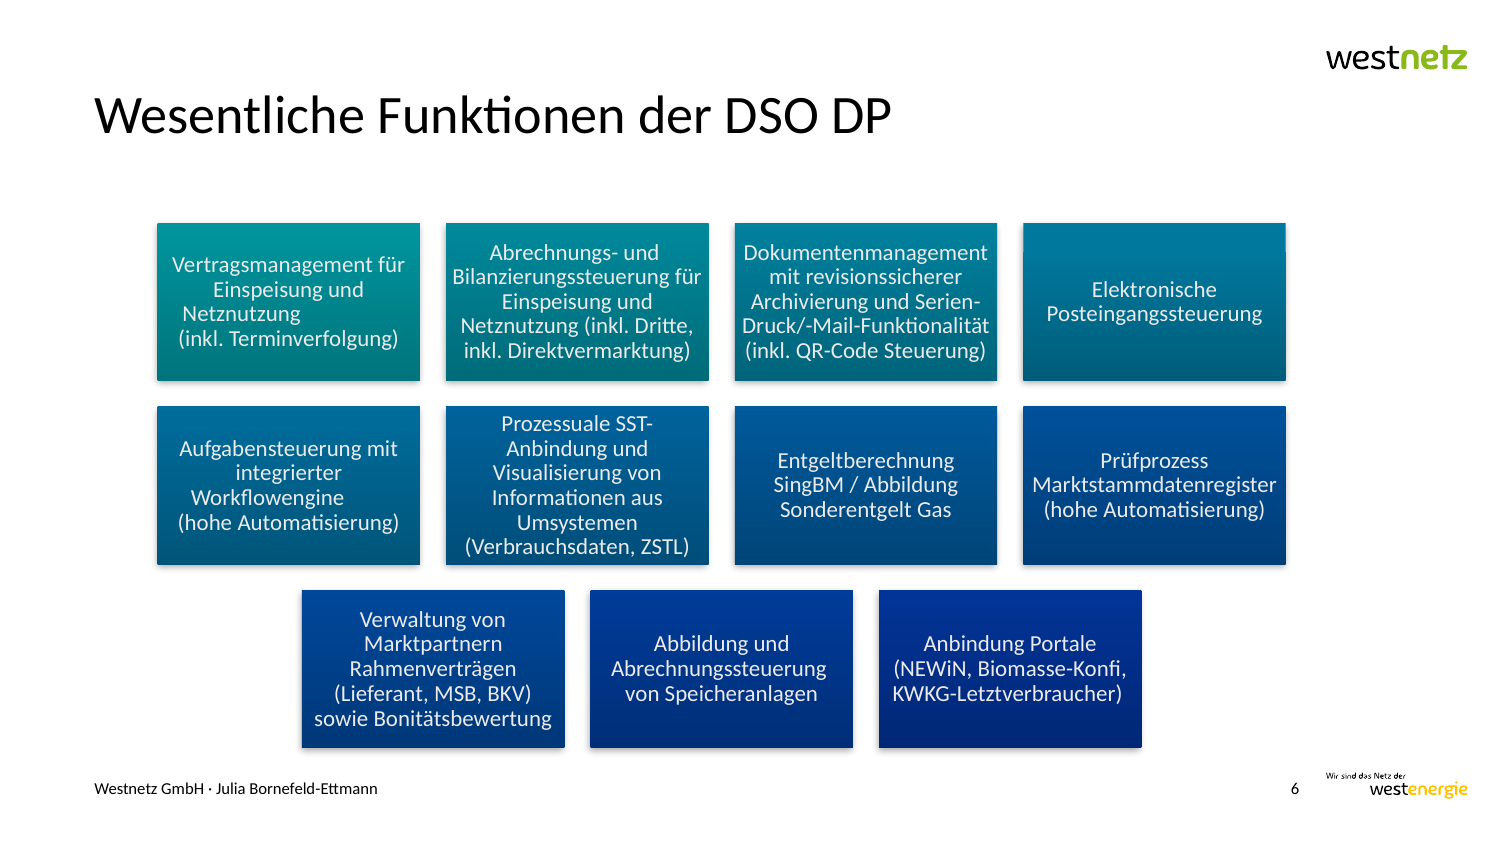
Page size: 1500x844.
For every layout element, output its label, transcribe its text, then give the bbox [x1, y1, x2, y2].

footer Westnetz GmbH · Julia Bornefeld-Ettmann [94, 778, 1158, 799]
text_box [62, 222, 1381, 749]
slide_number 6 [1202, 778, 1300, 799]
title Wesentliche Funktionen der DSO DP [94, 87, 1217, 147]
